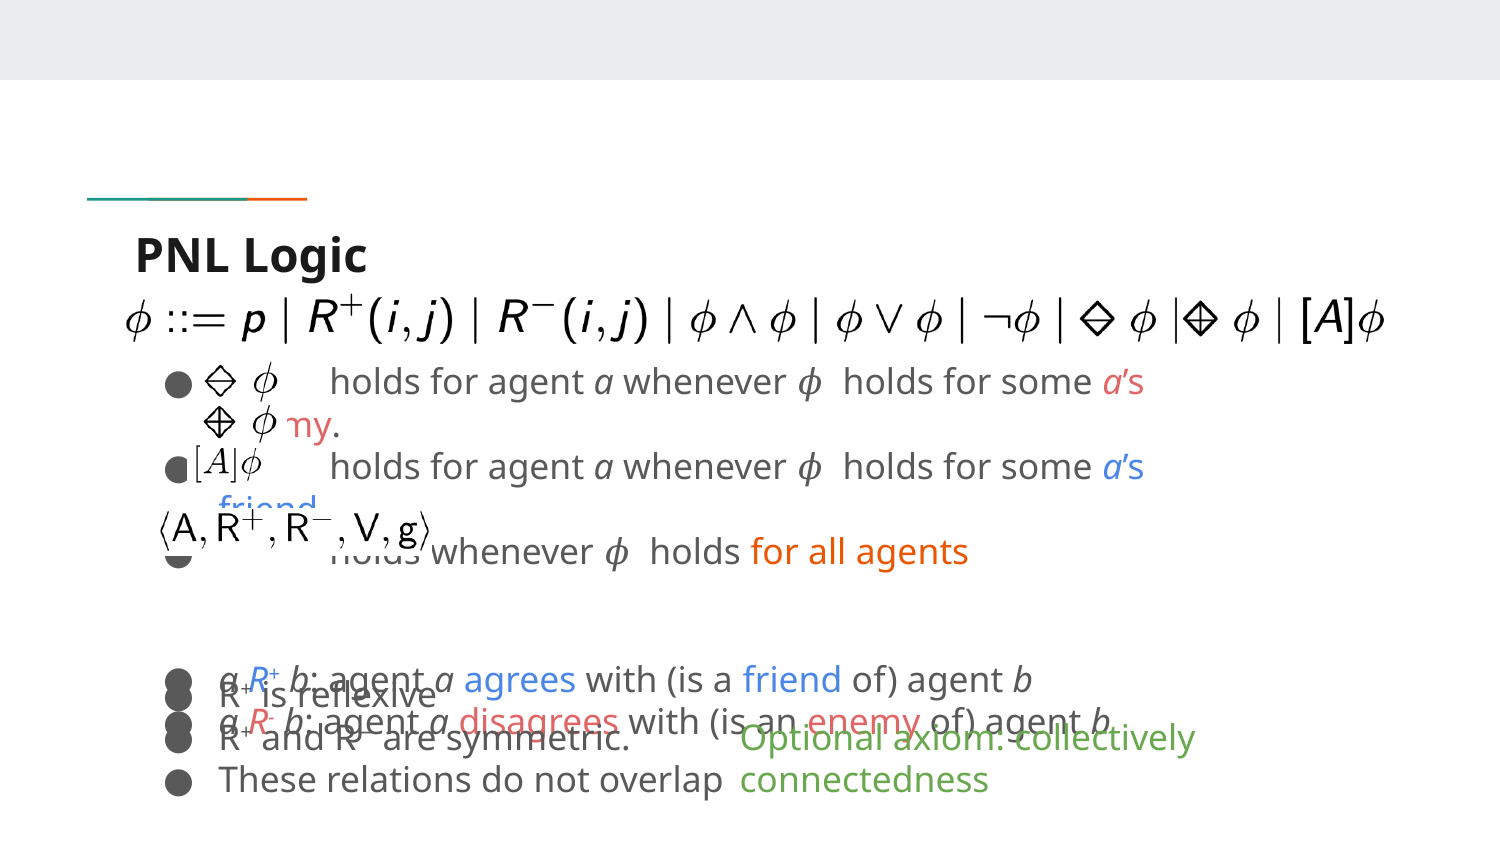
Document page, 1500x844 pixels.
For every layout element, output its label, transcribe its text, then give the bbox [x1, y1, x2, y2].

text_box R+ is reflexive R+ and R− are symmetric. These relations do not overlap [128, 657, 1011, 815]
text_box Optional axiom: collectively connectedness [724, 700, 1465, 816]
picture [111, 288, 1406, 486]
title PNL Logic [119, 209, 1381, 287]
picture [150, 508, 432, 556]
text_box holds for agent a whenever 𝜙 holds for some a’s enemy. holds for agent a whenever 𝜙 holds for some a’s friend. holds whenever 𝜙 holds for all agents a R+ b: agent a agrees with (is a friend of) agent b a R- b: agent a disagrees with (is an enemy of) agent b [128, 371, 1228, 700]
